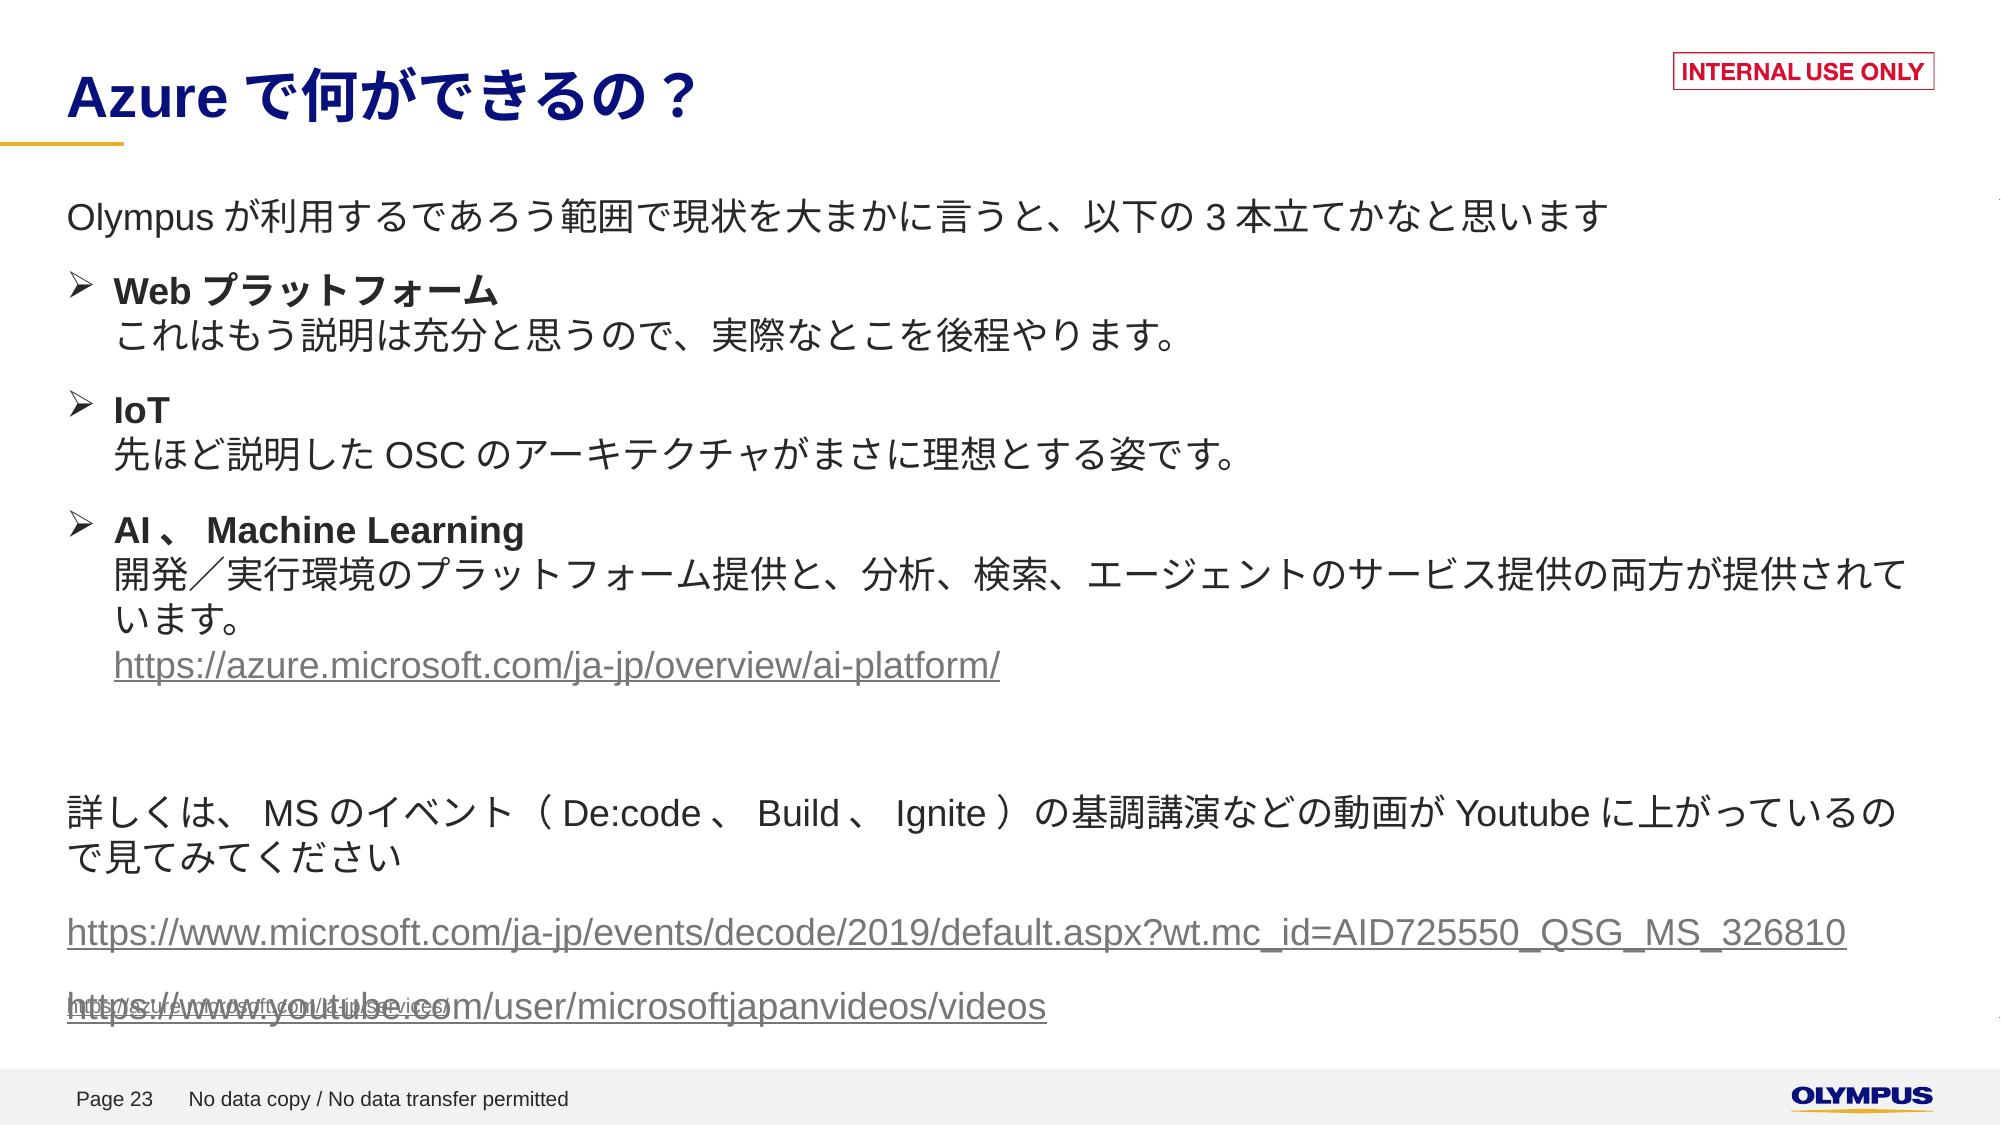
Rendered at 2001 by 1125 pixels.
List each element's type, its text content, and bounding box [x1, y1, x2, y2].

list Olympusが利用するであろう範囲で現状を大まかに言うと、以下の3本立てかなと思います Webプラットフォーム これはもう説明は充分と思うので、実際なとこを後程やります。 IoT 先ほど説明したOSCのアーキテクチャがまさに理想とする姿です。 AI、Machine Learning 開発／実行環境のプラットフォーム提供と、分析、検索、エージェントのサービス提供の両方が提供されています。 https://azure.microsoft.com/ja-jp/overview/ai-platform/ 詳しくは、MSのイベント（De:code、Build、Ignite）の基調講演などの動画がYoutubeに上がっているので見てみてください https://www.microsoft.com/ja-jp/events/decode/2019/default.aspx?wt.mc_id=AID725550_QSG_MS_326810 https://www.youtube.com/user/microsoftjapanvideos/videos [66, 193, 1933, 926]
title Azureで何ができるの？ [66, 66, 1933, 130]
list https://azure.microsoft.com/ja-jp/services/ [66, 992, 1933, 1018]
picture [1673, 52, 1937, 91]
